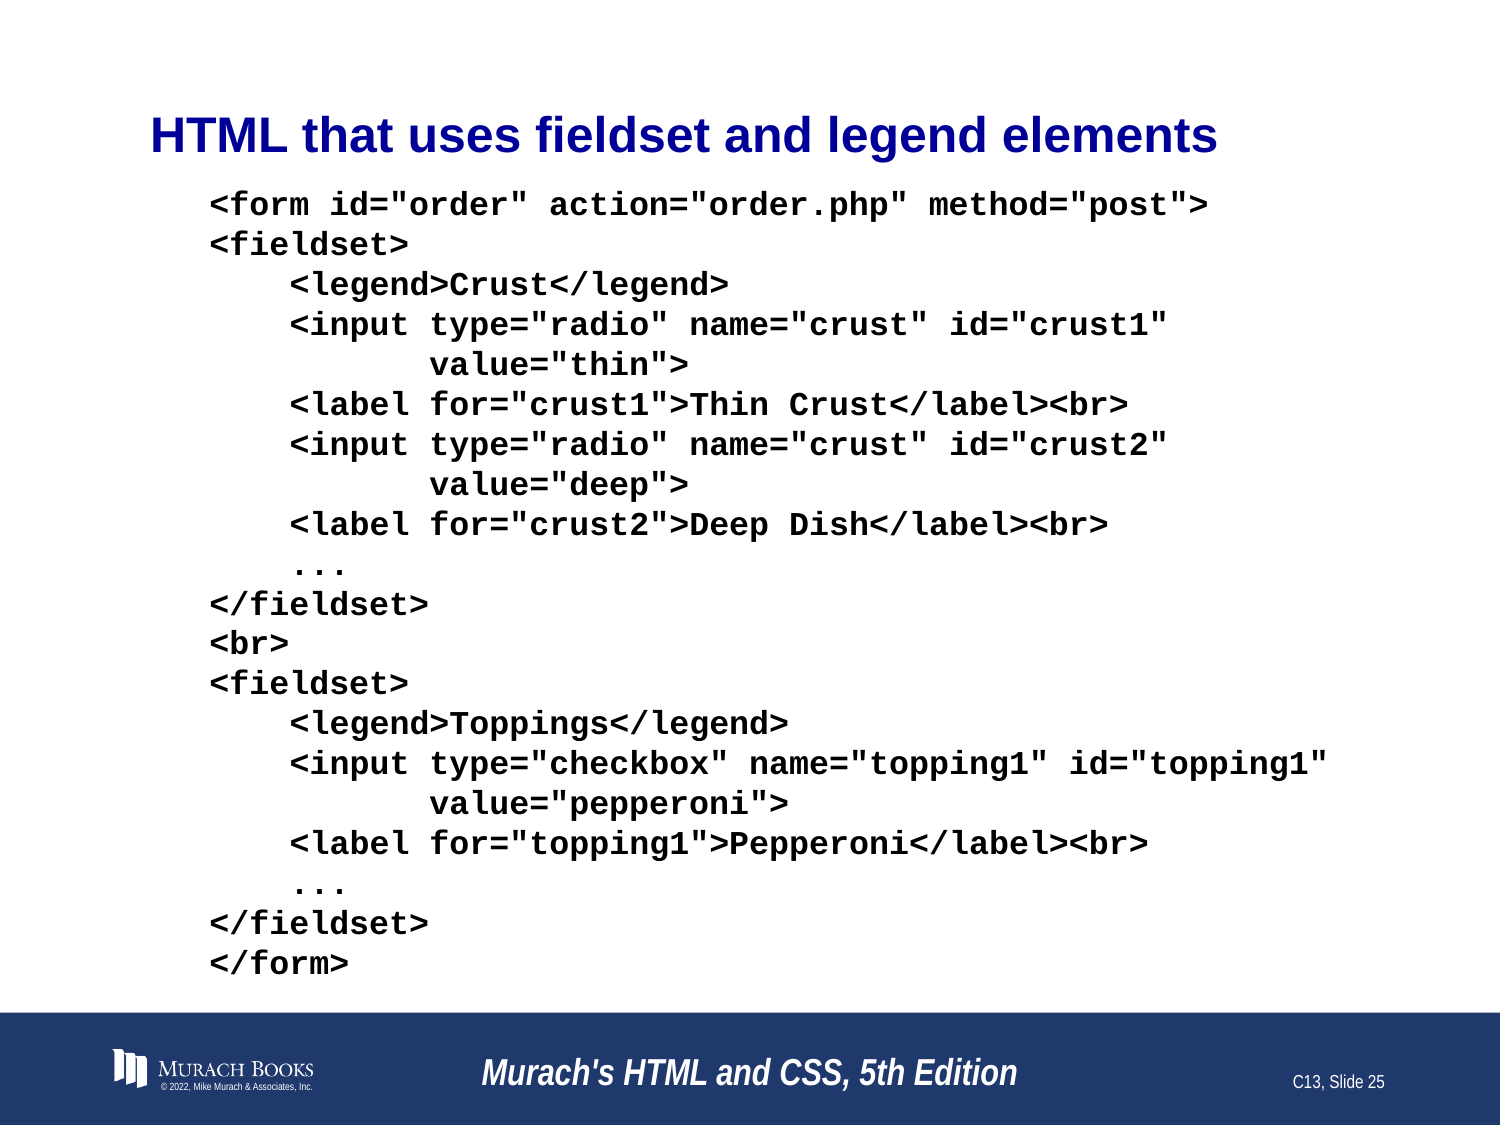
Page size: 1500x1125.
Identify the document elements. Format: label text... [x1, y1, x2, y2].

slide_number Murach's HTML and CSS, 5th Edition [463, 1025, 1050, 1100]
title HTML that uses fieldset and legend elements [150, 102, 1350, 164]
slide_number C13, Slide 25 [1087, 1025, 1400, 1100]
list <form id="order" action="order.php" method="post"> <fieldset> <legend>Crust</legend> <input type="radio" name="crust" id="crust1" value="thin"> <label for="crust1">Thin Crust</label><br> <input type="radio" name="crust" id="crust2" value="deep"> <label for="crust2">Deep Dish</label><br> ... </fieldset> <br> <fieldset> <legend>Toppings</legend> <input type="checkbox" name="topping1" id="topping1" value="pepperoni"> <label for="topping1">Pepperoni</label><br> ... </fieldset> </form> [137, 174, 1350, 975]
footer © 2022, Mike Murach & Associates, Inc. [12, 1025, 463, 1100]
